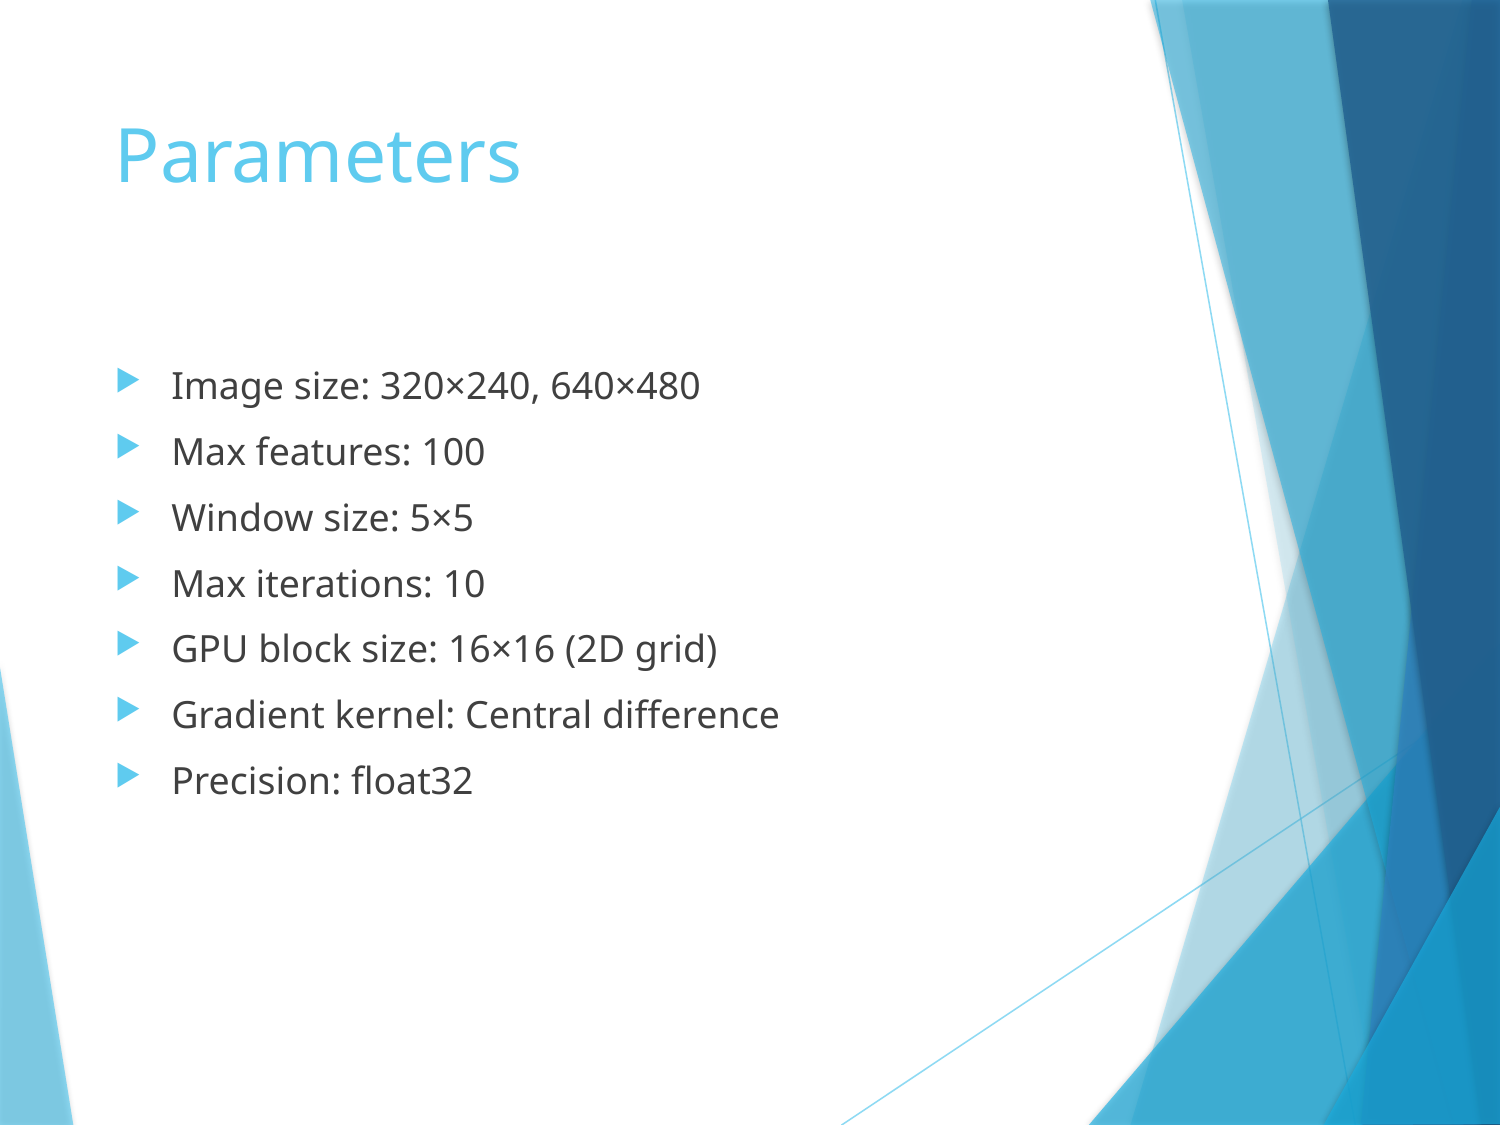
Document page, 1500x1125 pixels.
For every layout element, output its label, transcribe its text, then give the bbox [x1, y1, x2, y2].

title Parameters [99, 99, 1142, 317]
list Image size: 320×240, 640×480 Max features: 100 Window size: 5×5 Max iterations: 10 GPU block size: 16×16 (2D grid) Gradient kernel: Central difference Precision: float32 [99, 354, 1142, 992]
